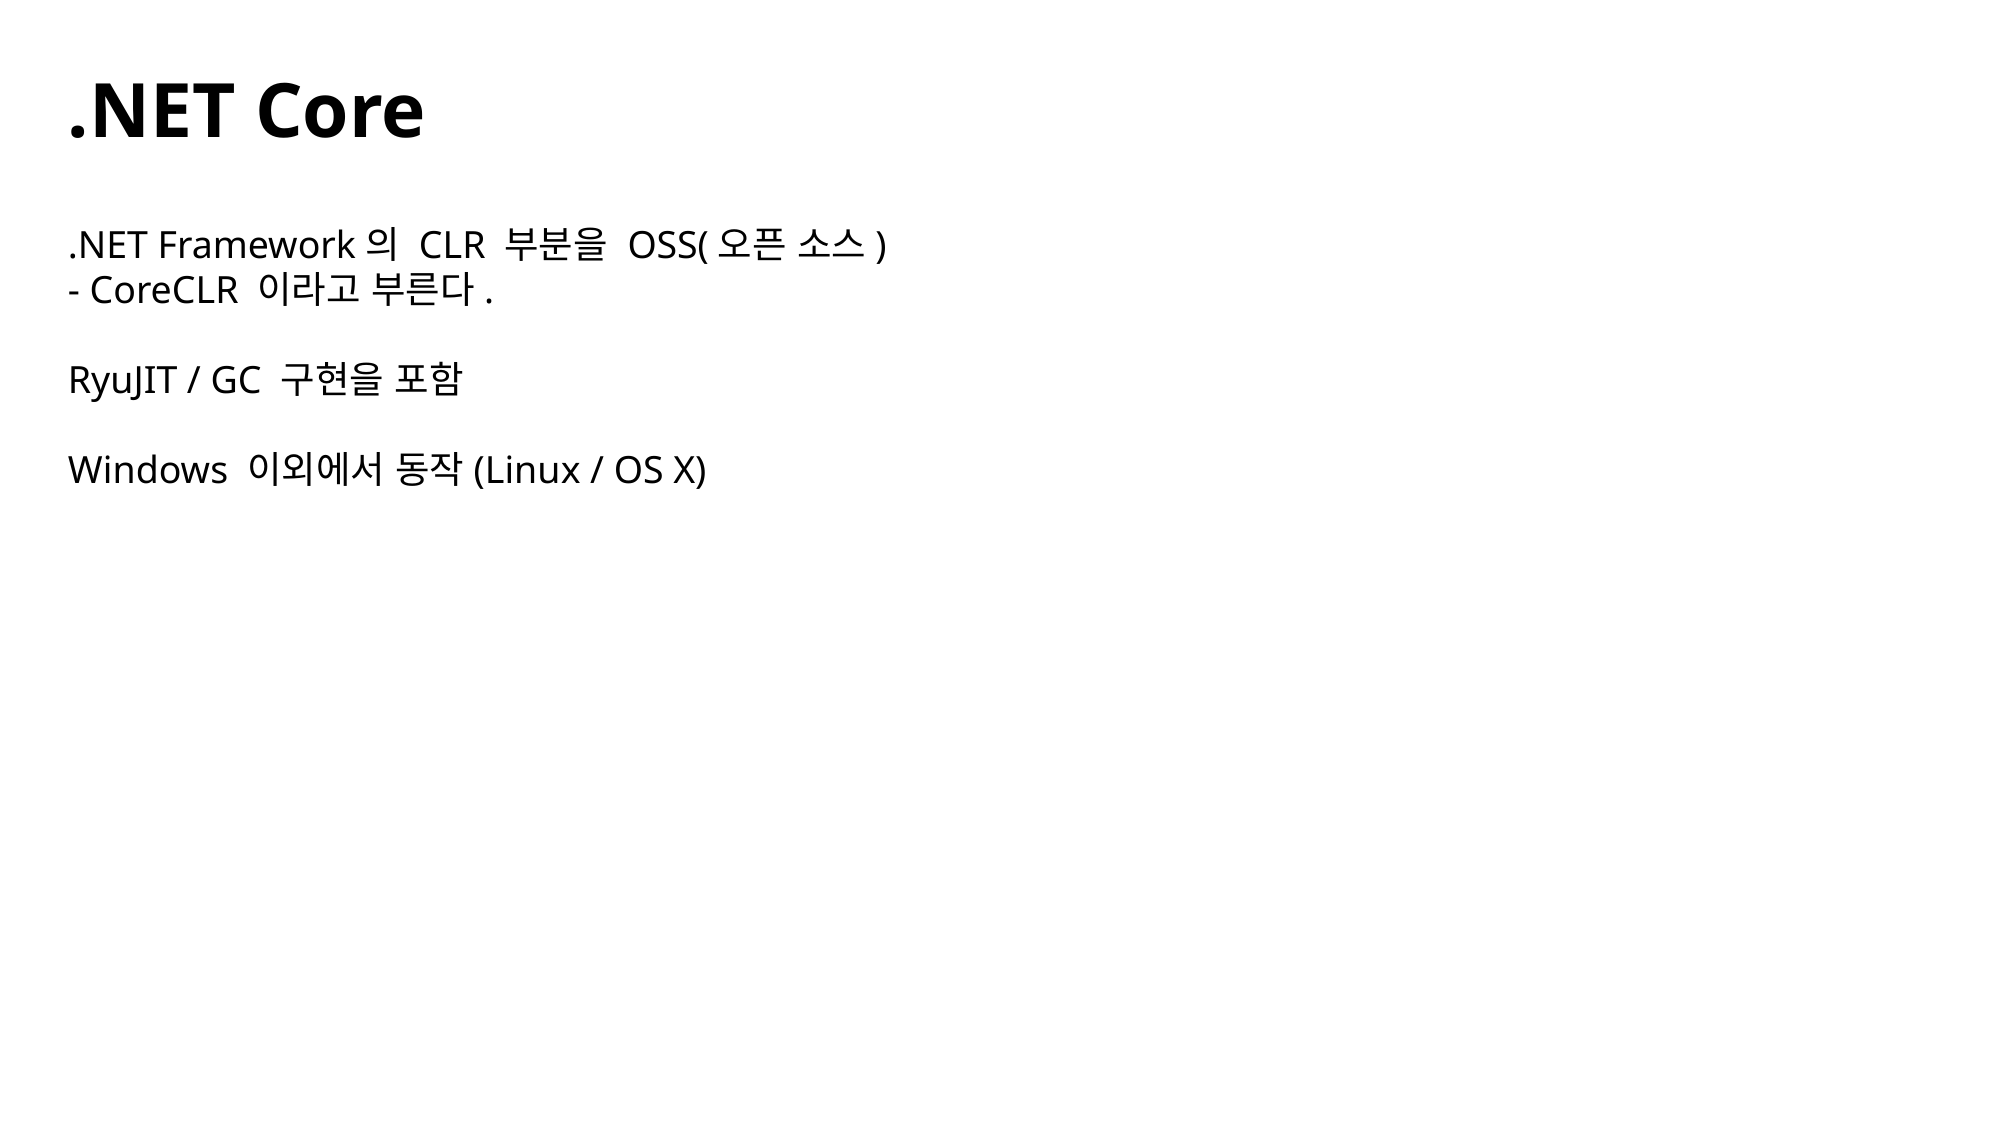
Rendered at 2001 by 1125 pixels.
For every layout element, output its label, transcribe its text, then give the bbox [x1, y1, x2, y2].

text_box .NET Core [53, 55, 1577, 161]
text_box .NET Framework의 CLR 부분을 OSS(오픈 소스) - CoreCLR 이라고 부른다. RyuJIT / GC 구현을 포함 Windows 이외에서 동작(Linux / OS X) [53, 213, 1577, 499]
